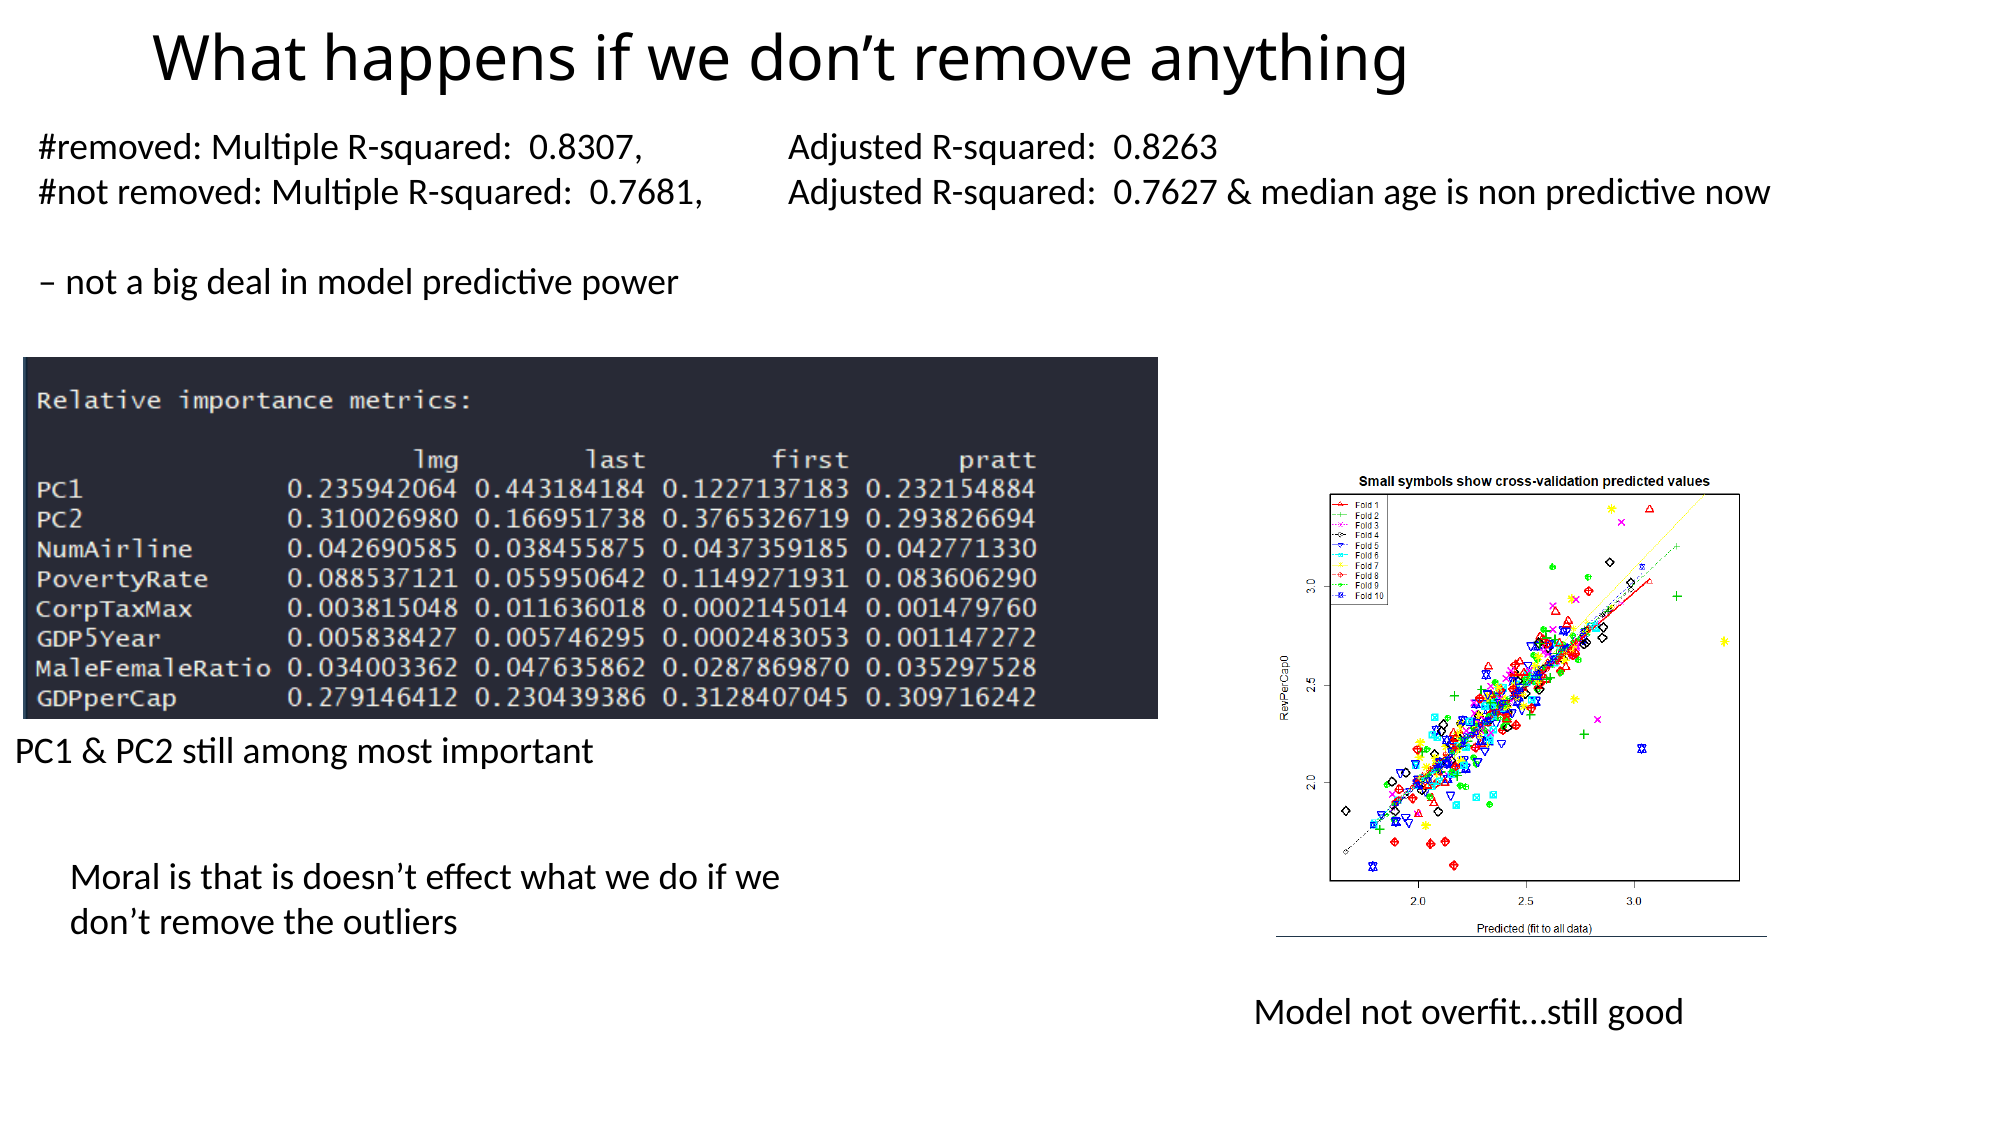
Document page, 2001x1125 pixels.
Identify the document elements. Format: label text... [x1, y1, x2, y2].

text_box #removed: Multiple R-squared: 0.8307, Adjusted R-squared: 0.8263 #not removed: Multiple R-squared: 0.7681, Adjusted R-squared: 0.7627 & median age is non predictive now – not a big deal in model predictive power [23, 114, 2000, 355]
picture [1276, 466, 1767, 937]
text_box Moral is that is doesn’t effect what we do if we don’t remove the outliers [55, 844, 845, 950]
picture [23, 357, 1158, 719]
title What happens if we don’t remove anything [137, 59, 1863, 114]
text_box PC1 & PC2 still among most important [0, 718, 1179, 778]
text_box Model not overfit…still good [1238, 979, 1912, 1040]
